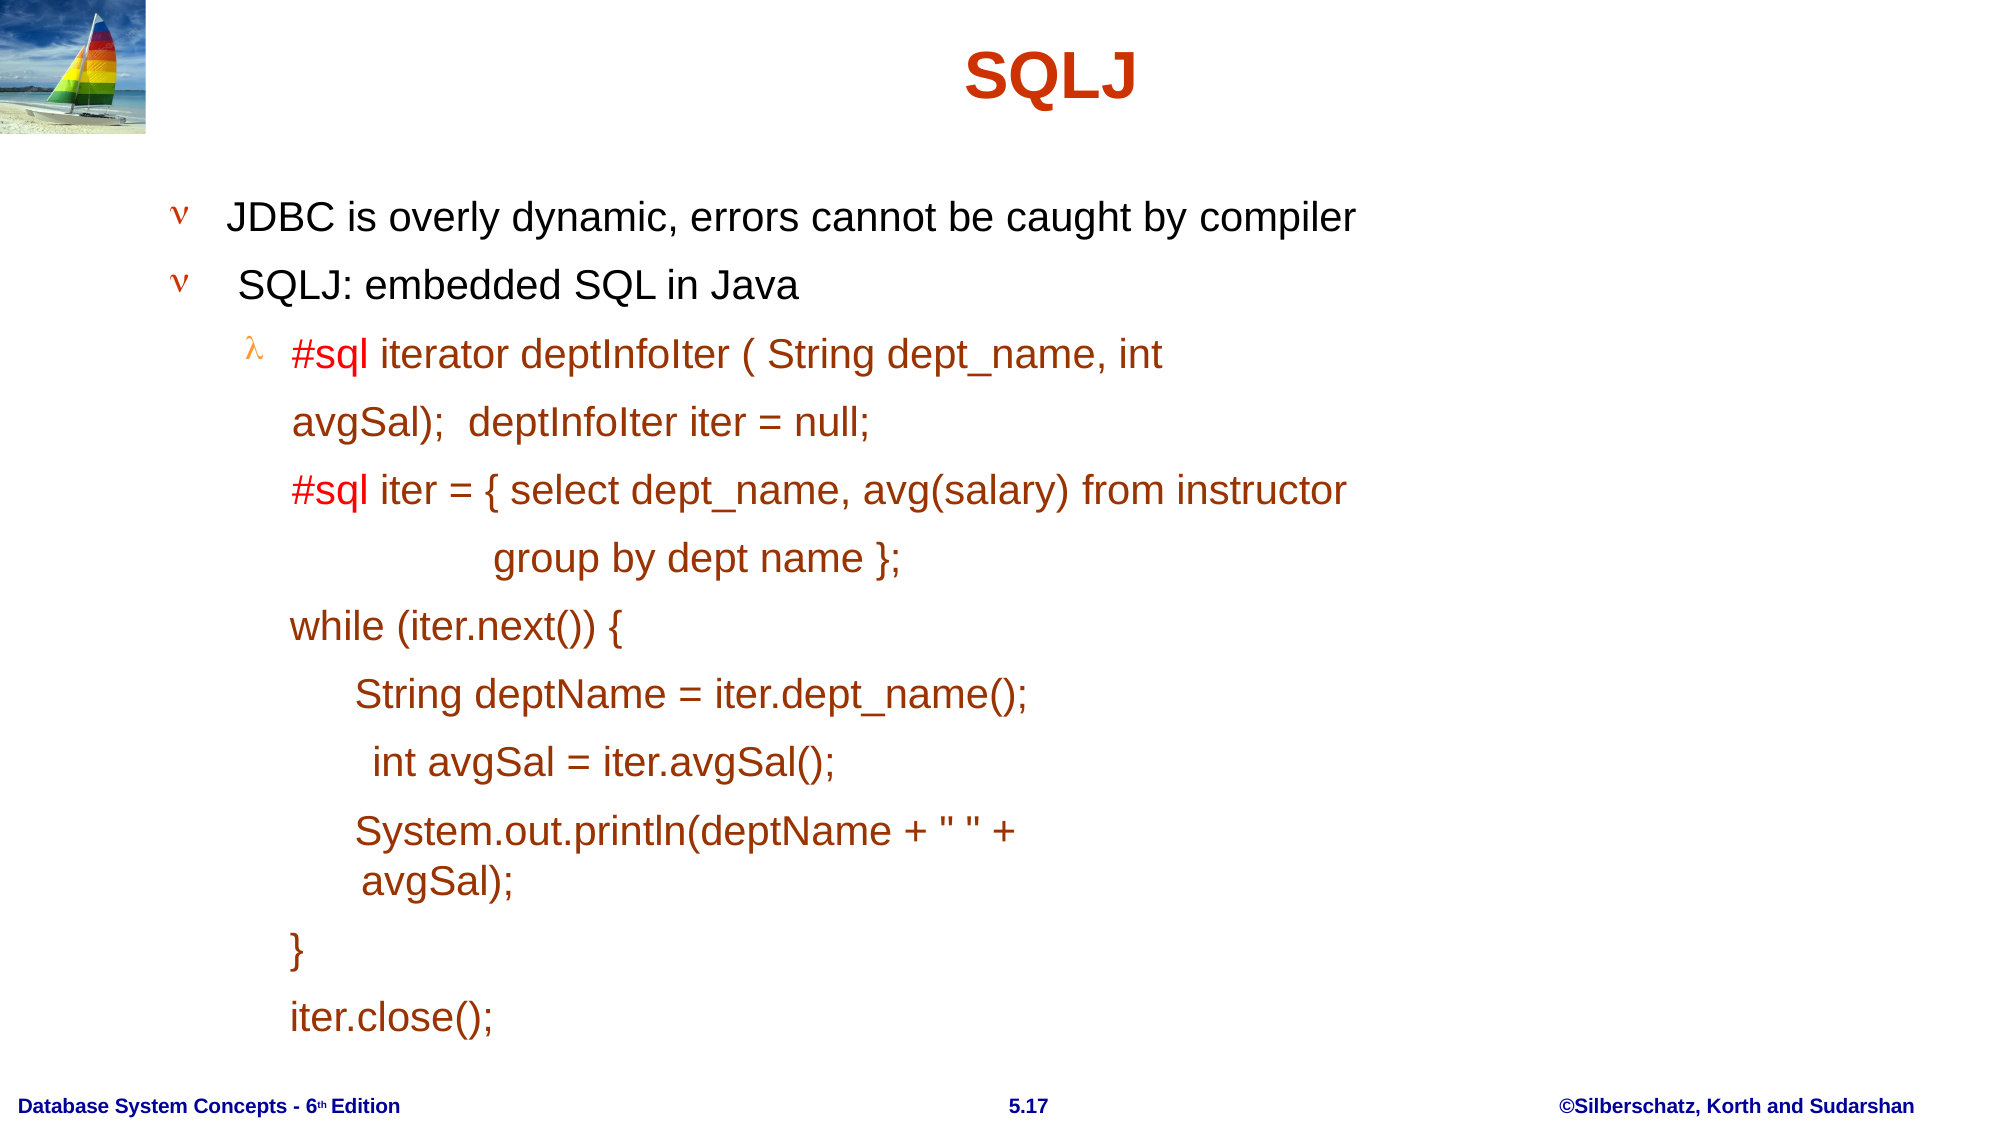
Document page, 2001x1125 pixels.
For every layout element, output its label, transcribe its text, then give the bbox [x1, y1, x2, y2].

text_box   [168, 161, 197, 301]
slide_number ©Silberschatz, Korth and Sudarshan [1557, 1092, 1922, 1125]
picture [0, 0, 146, 134]
title SQLJ [962, 29, 1141, 170]
footer Database System Concepts - 6th Edition [15, 1092, 410, 1125]
text_box #sql iterator deptInfoIter ( String dept_name, int avgSal); deptInfoIter iter = null; #sql iter = { select dept_name, avg(salary) from instructor group by dept name }; while (iter.next()) { String deptName = iter.dept_name(); int avgSal = iter.avgSal(); System.out.println(deptName + " " + avgSal); } iter.close(); [289, 306, 1351, 1041]
text_box JDBC is overly dynamic, errors cannot be caught by compiler SQLJ: embedded SQL in Java [224, 170, 1359, 309]
text_box  [243, 324, 273, 367]
slide_number 5.17 [1006, 1092, 1056, 1125]
